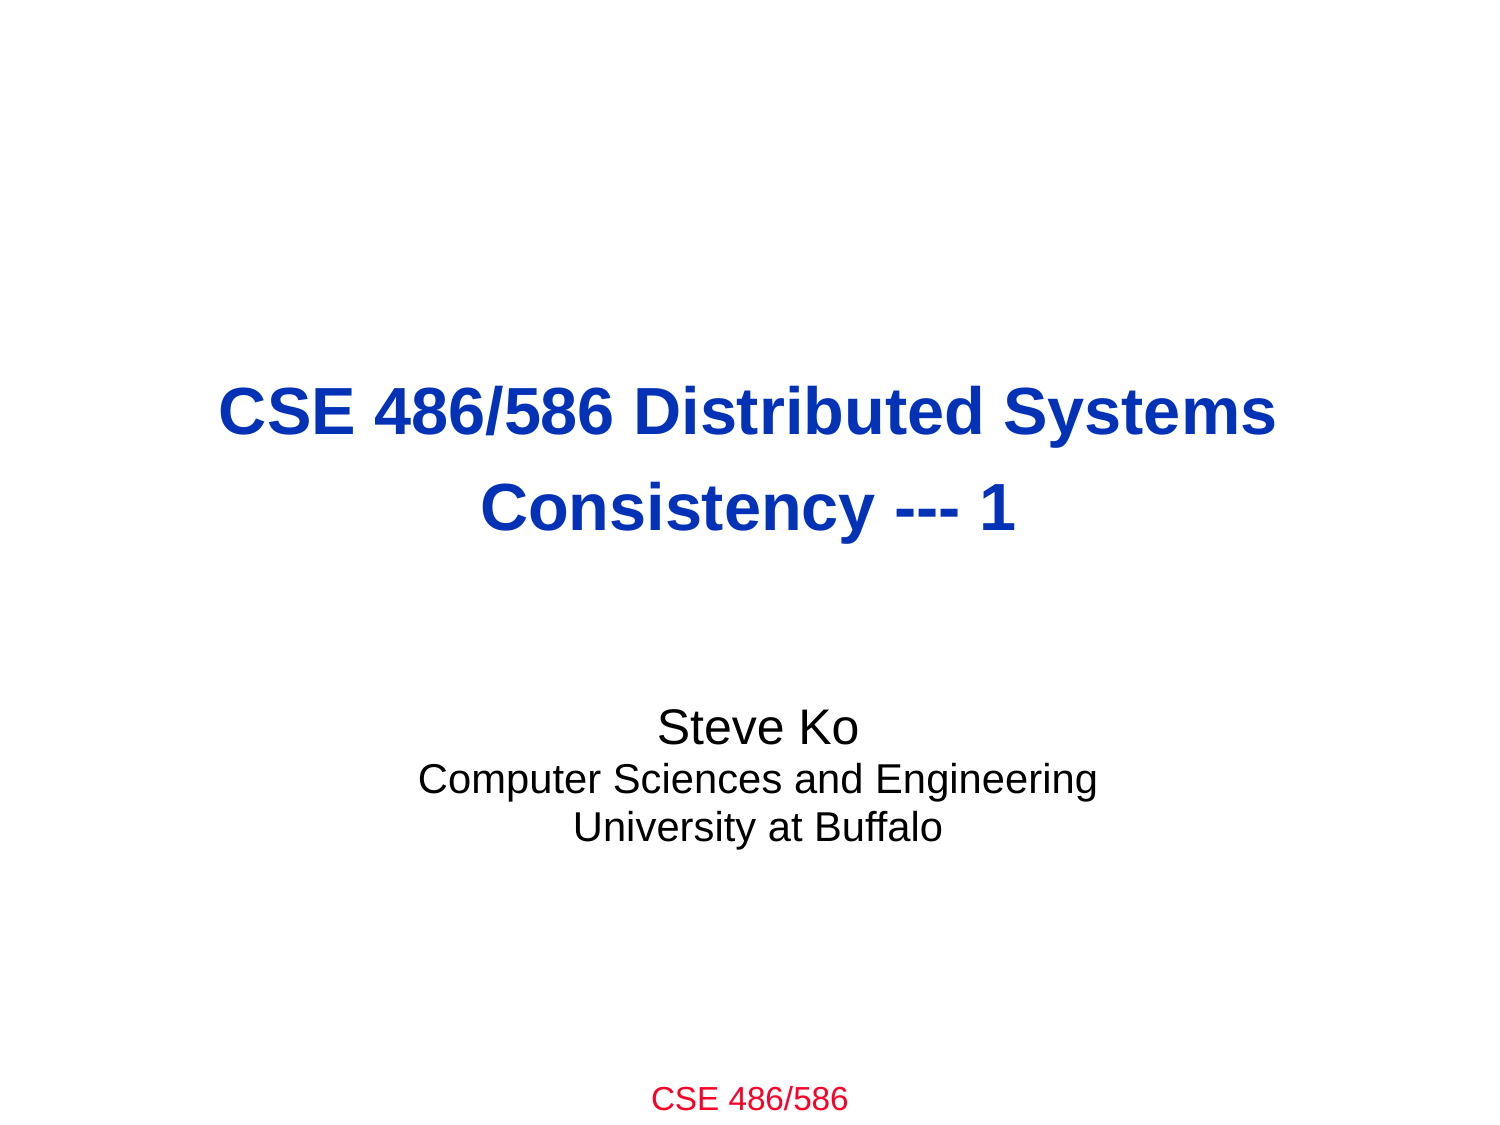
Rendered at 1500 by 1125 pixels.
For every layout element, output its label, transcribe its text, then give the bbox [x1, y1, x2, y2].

subtitle Steve Ko Computer Sciences and Engineering University at Buffalo [191, 703, 1325, 917]
title CSE 486/586 Distributed Systems Consistency --- 1 [23, 311, 1474, 586]
